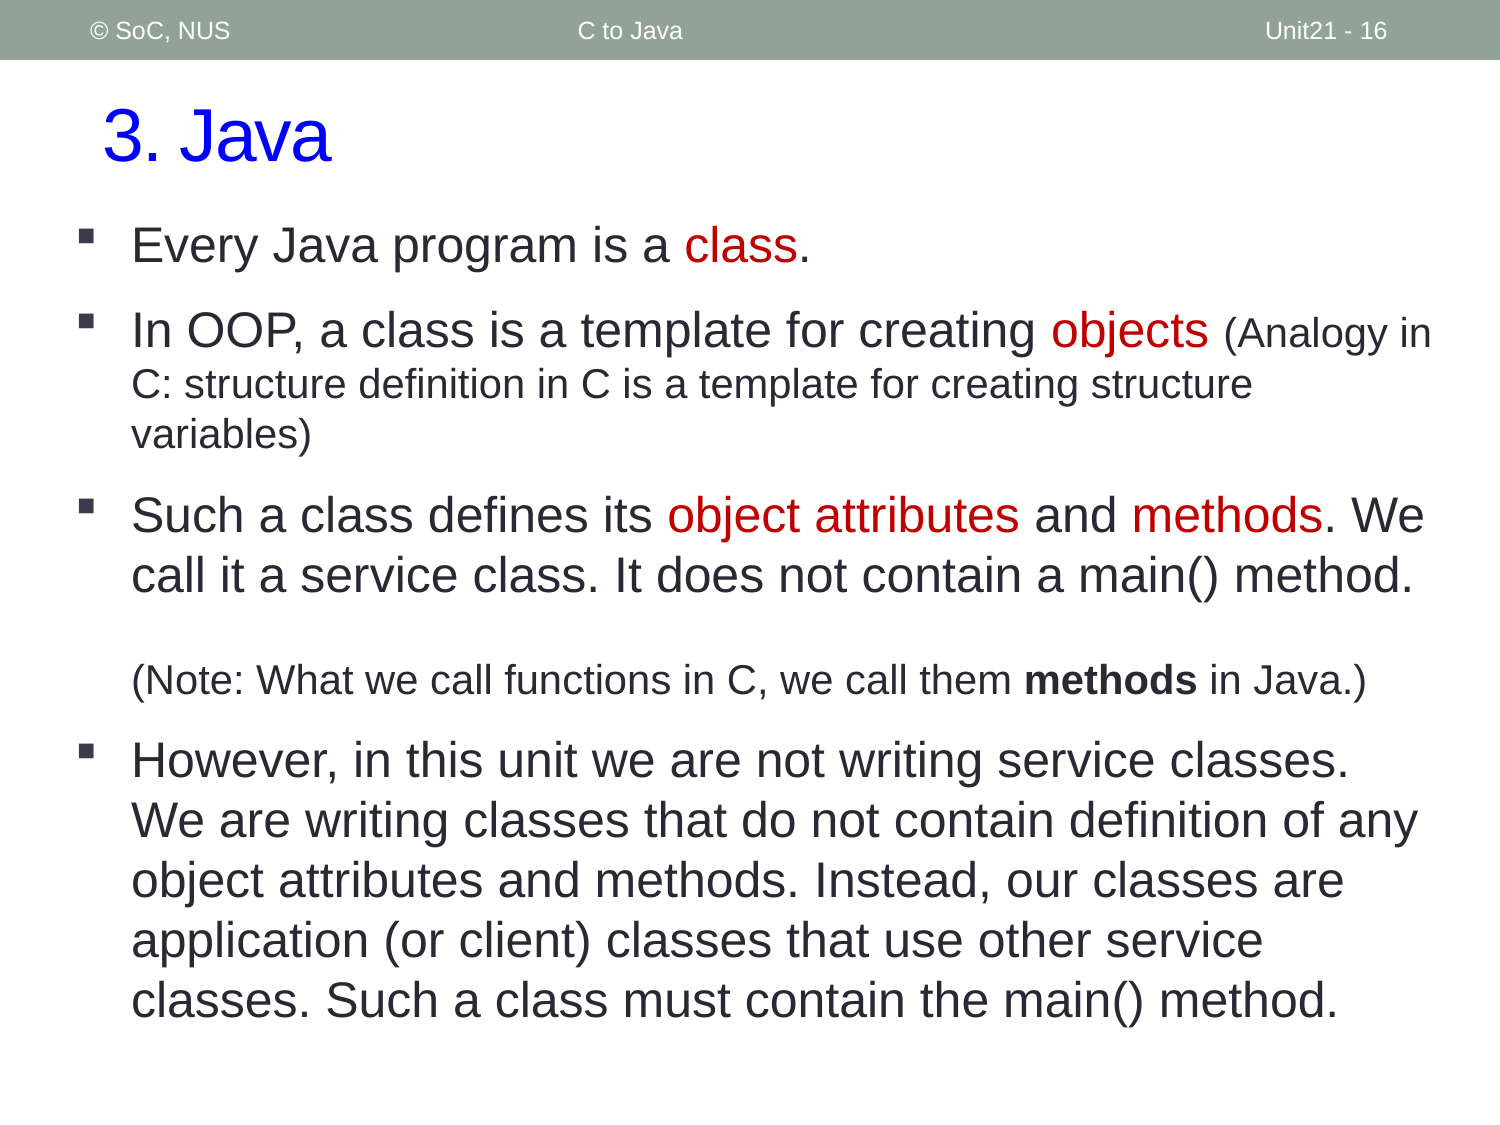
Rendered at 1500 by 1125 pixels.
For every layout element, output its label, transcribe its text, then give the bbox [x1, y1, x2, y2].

slide_number © SoC, NUS [75, 3, 550, 57]
slide_number Unit21 - 16 [1250, 3, 1425, 57]
title 3. Java [87, 62, 1463, 200]
text_box Every Java program is a class. In OOP, a class is a template for creating objects (Analogy in C: structure definition in C is a template for creating structure variables) Such a class defines its object attributes and methods. We call it a service class. It does not contain a main() method. (Note: What we call functions in C, we call them methods in Java.) However, in this unit we are not writing service classes. We are writing classes that do not contain definition of any object attributes and methods. Instead, our classes are application (or client) classes that use other service classes. Such a class must contain the main() method. [60, 204, 1448, 1055]
footer C to Java [562, 3, 1238, 57]
